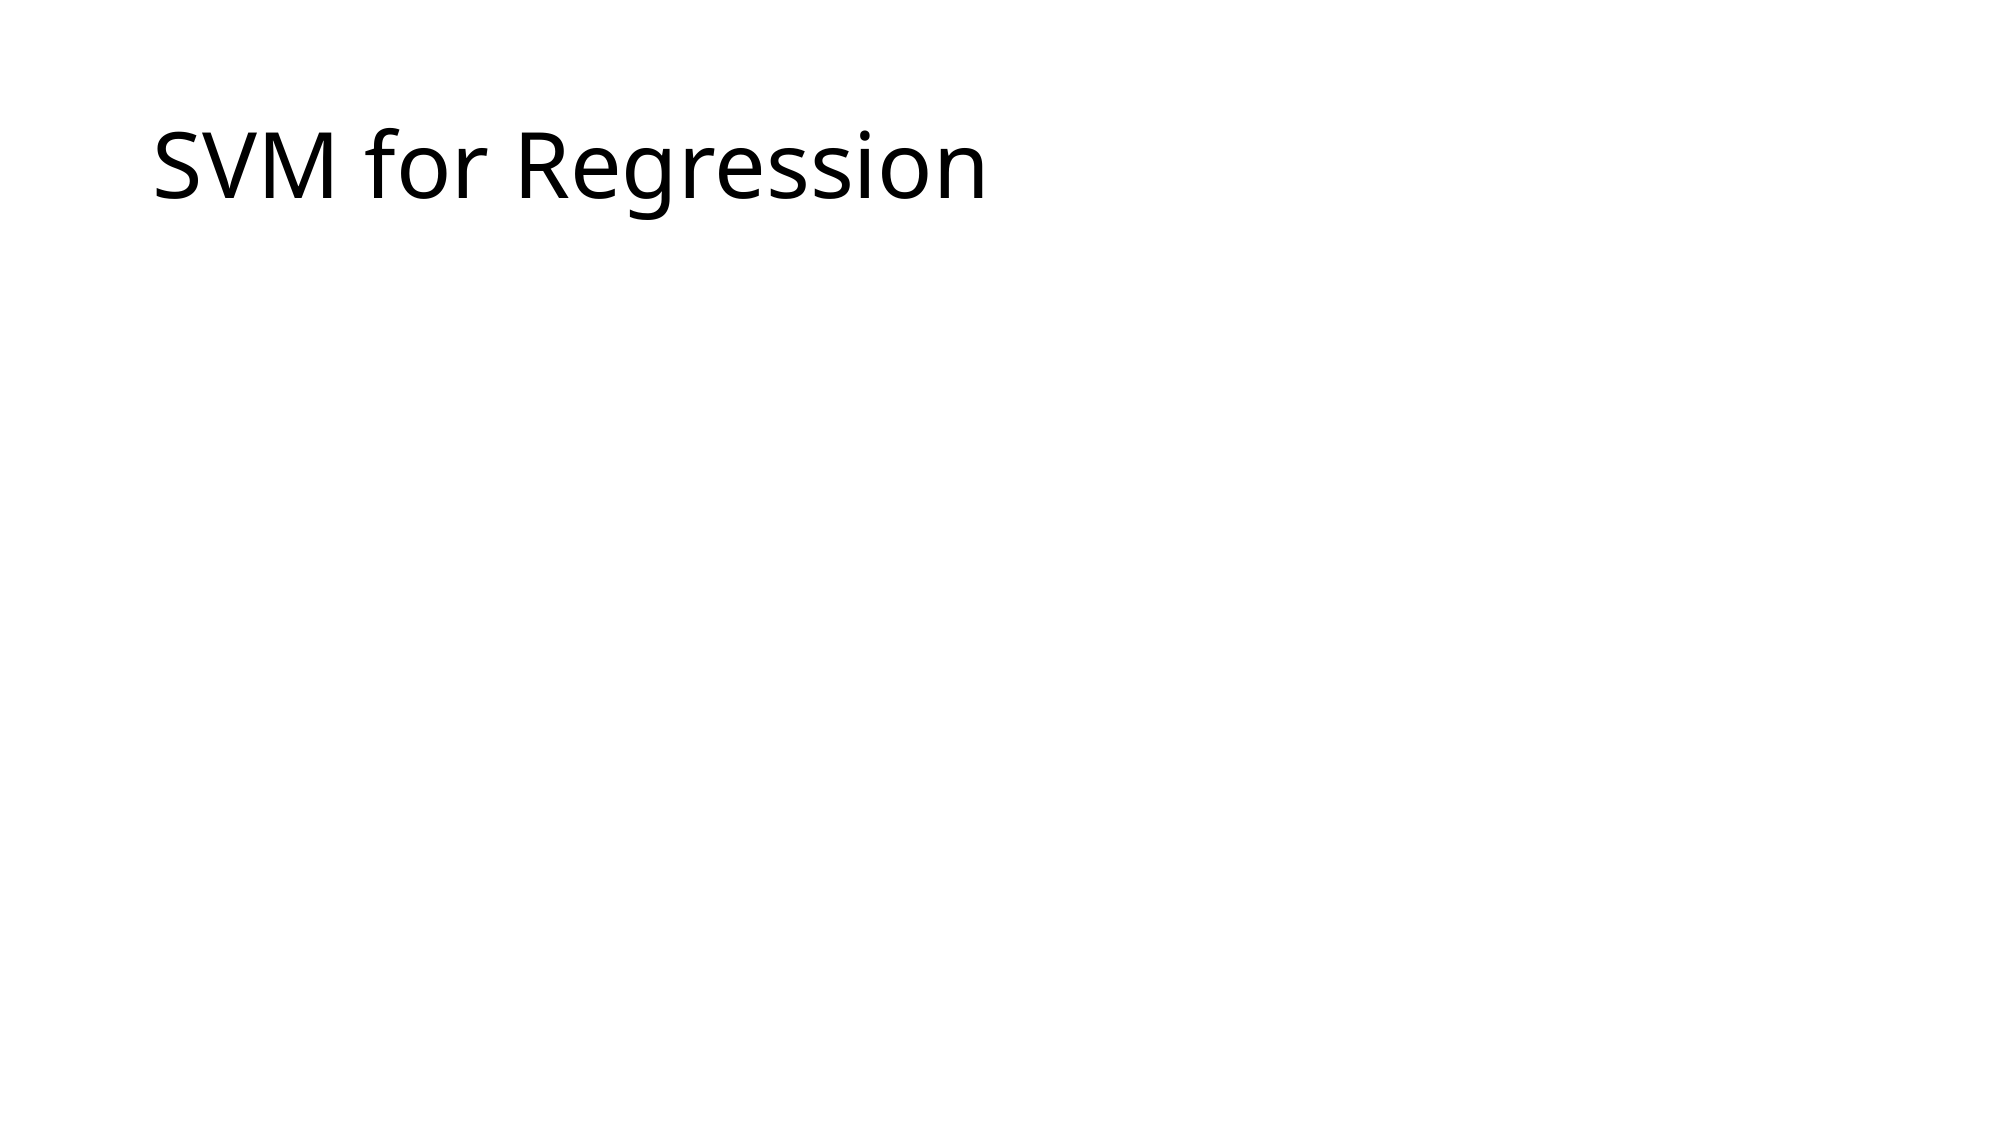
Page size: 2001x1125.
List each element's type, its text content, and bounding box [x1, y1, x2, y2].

title SVM for Regression [137, 59, 1863, 278]
